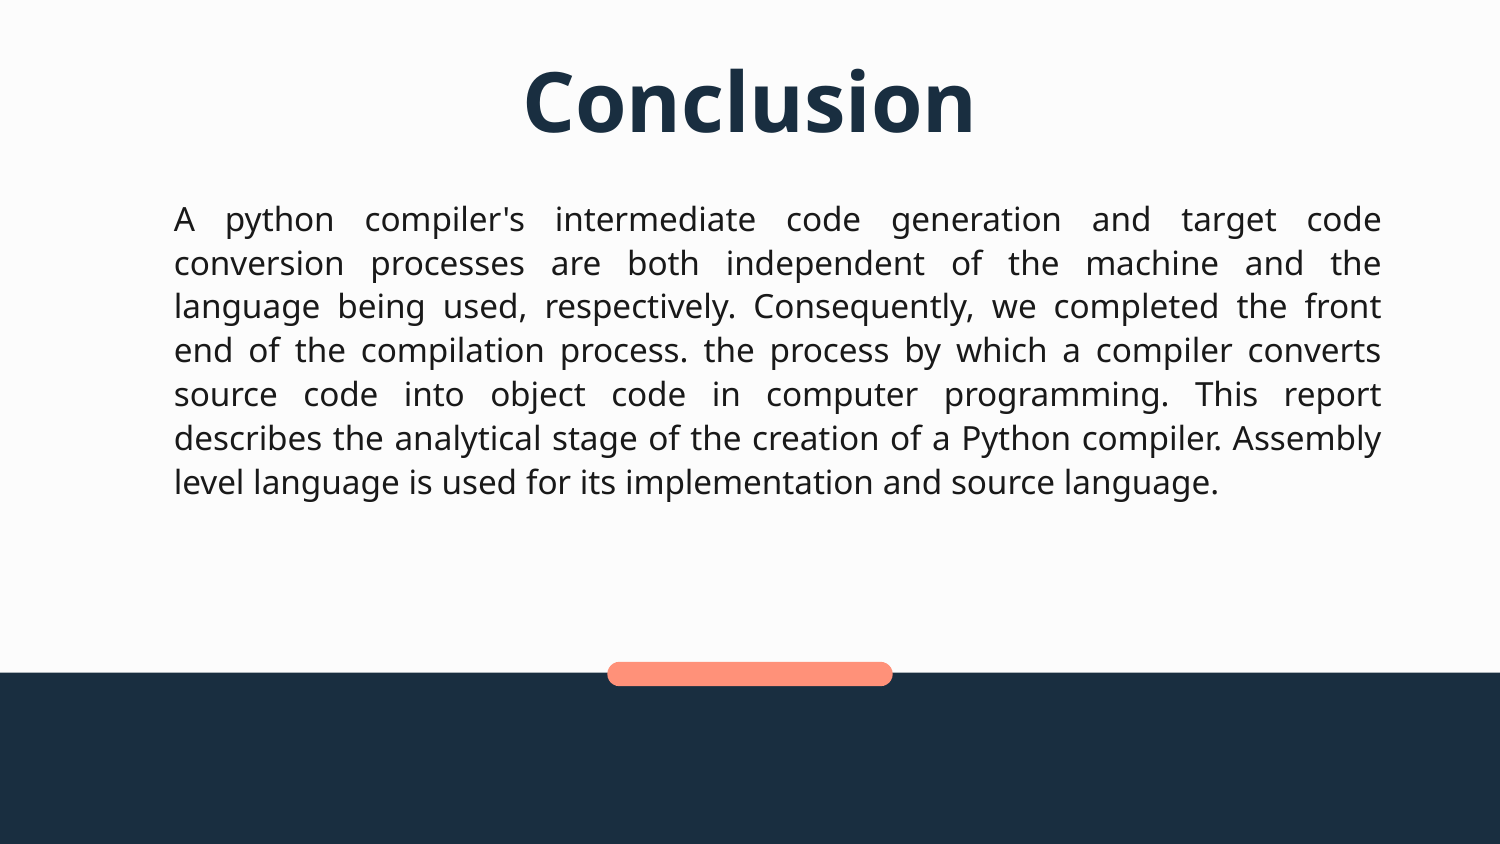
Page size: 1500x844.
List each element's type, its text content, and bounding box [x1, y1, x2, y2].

title Conclusion [368, 0, 1132, 186]
text_box A python compiler's intermediate code generation and target code conversion processes are both independent of the machine and the language being used, respectively. Consequently, we completed the front end of the compilation process. the process by which a compiler converts source code into object code in computer programming. This report describes the analytical stage of the creation of a Python compiler. Assembly level language is used for its implementation and source language. [159, 186, 1399, 509]
